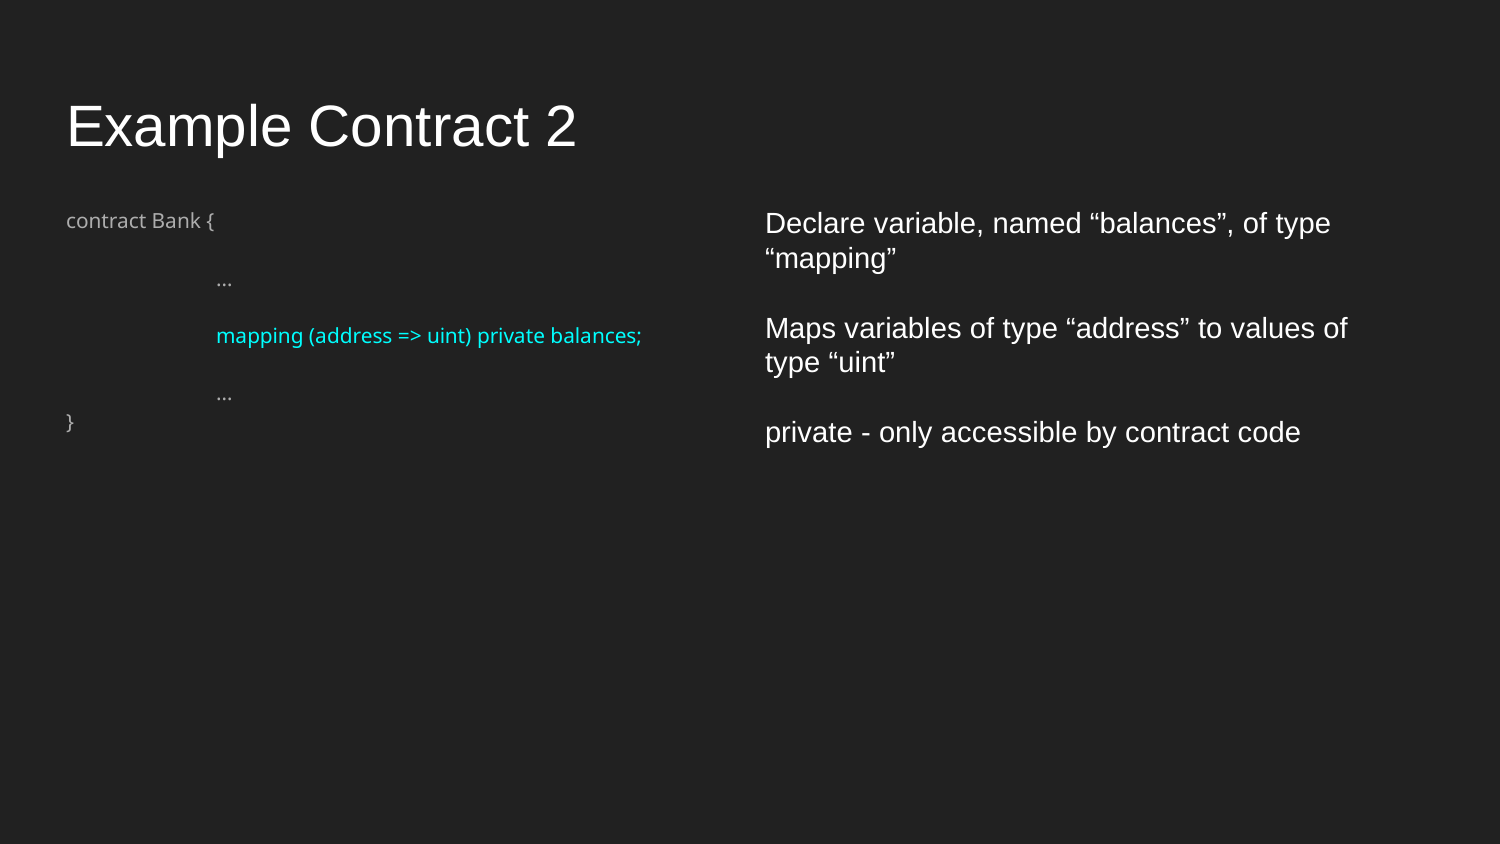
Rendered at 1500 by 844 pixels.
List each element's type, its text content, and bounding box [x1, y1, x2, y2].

list contract Bank { … mapping (address => uint) private balances; … } [51, 189, 750, 750]
title Example Contract 2 [51, 72, 1449, 167]
text_box Declare variable, named “balances”, of type “mapping” Maps variables of type “address” to values of type “uint” private - only accessible by contract code [750, 188, 1412, 464]
